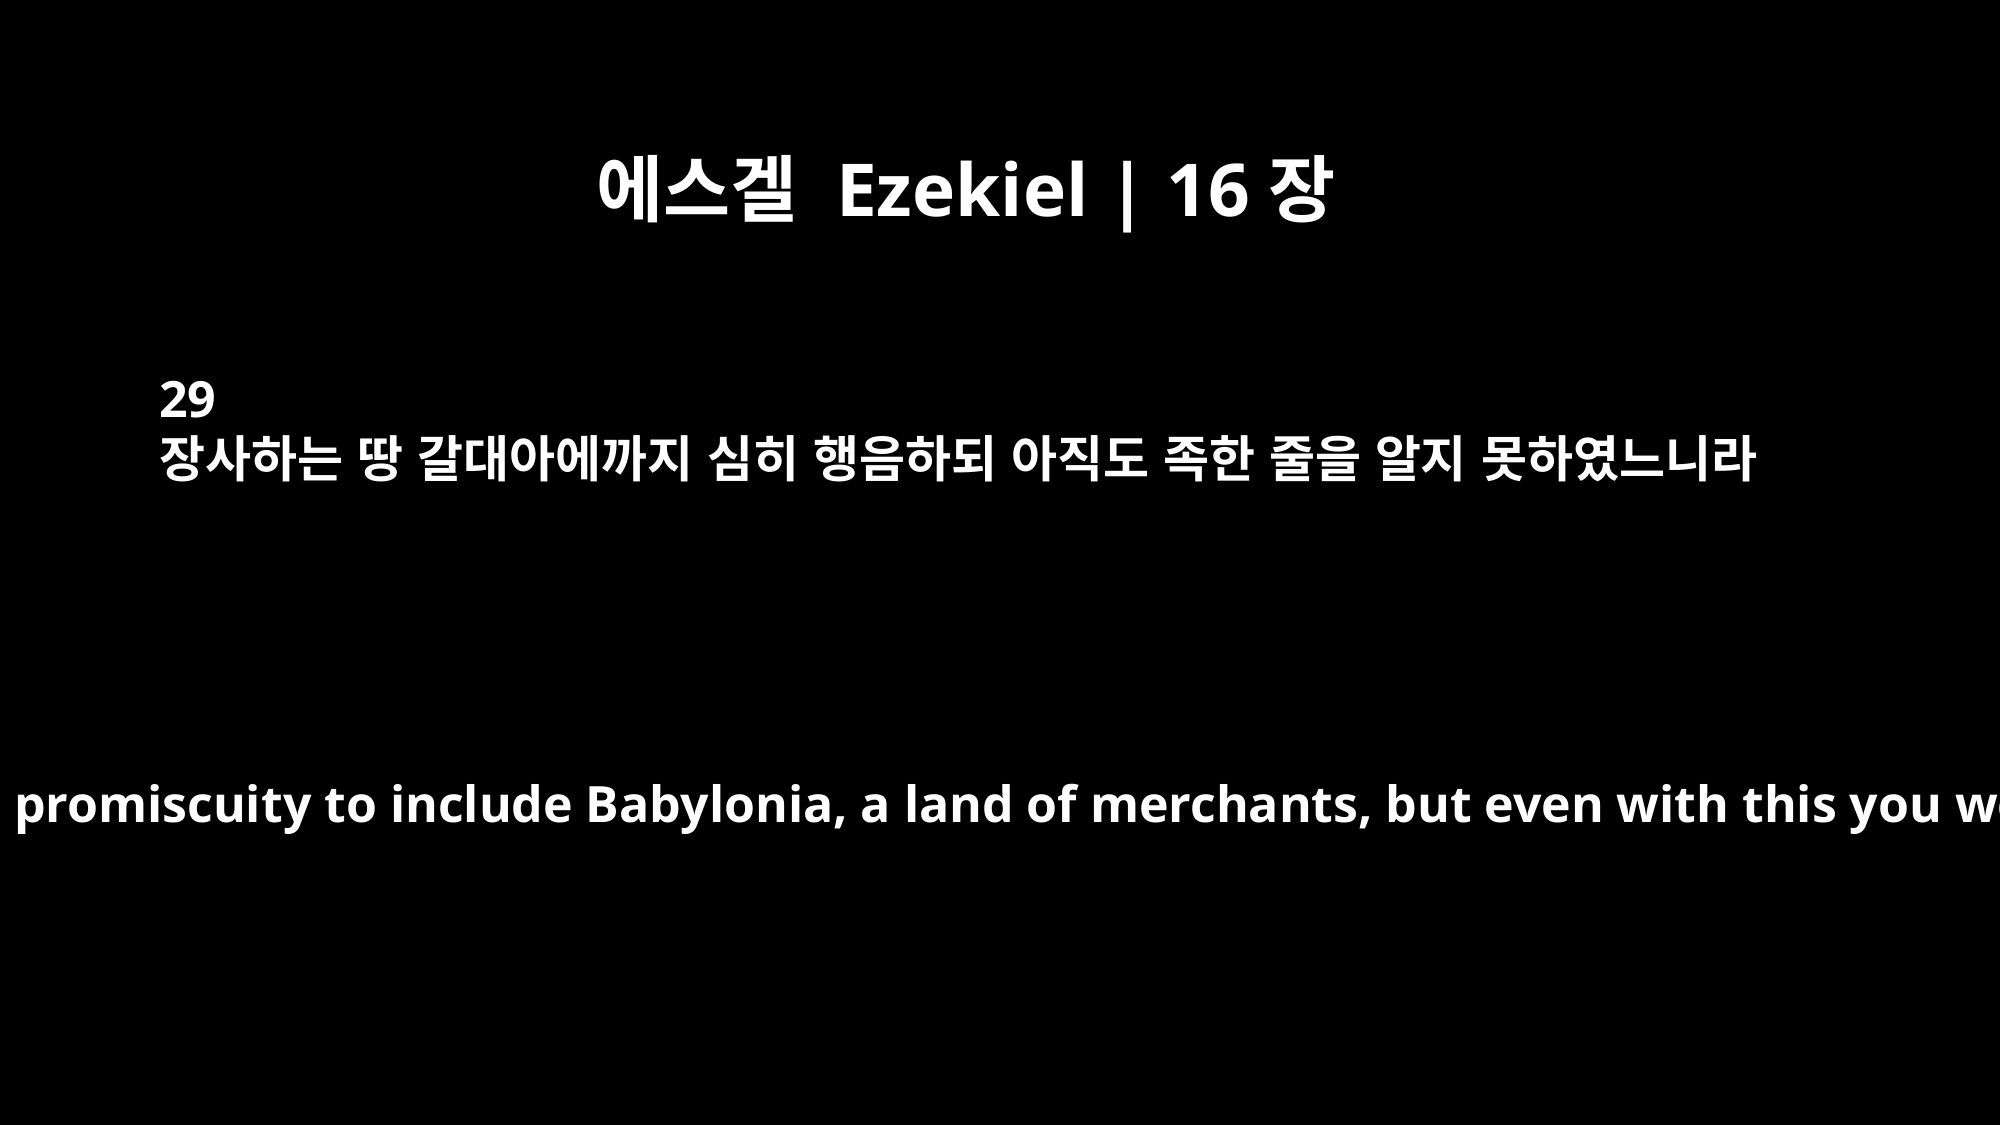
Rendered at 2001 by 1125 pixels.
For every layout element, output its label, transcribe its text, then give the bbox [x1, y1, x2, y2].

text_box Then you increased your promiscuity to include Babylonia, a land of merchants, but even with this you were not satisfied. [0, 764, 2000, 840]
text_box 29 장사하는 땅 갈대아에까지 심히 행음하되 아직도 족한 줄을 알지 못하였느니라 [144, 359, 1773, 495]
text_box 에스겔 Ezekiel | 16장 [581, 136, 1351, 239]
